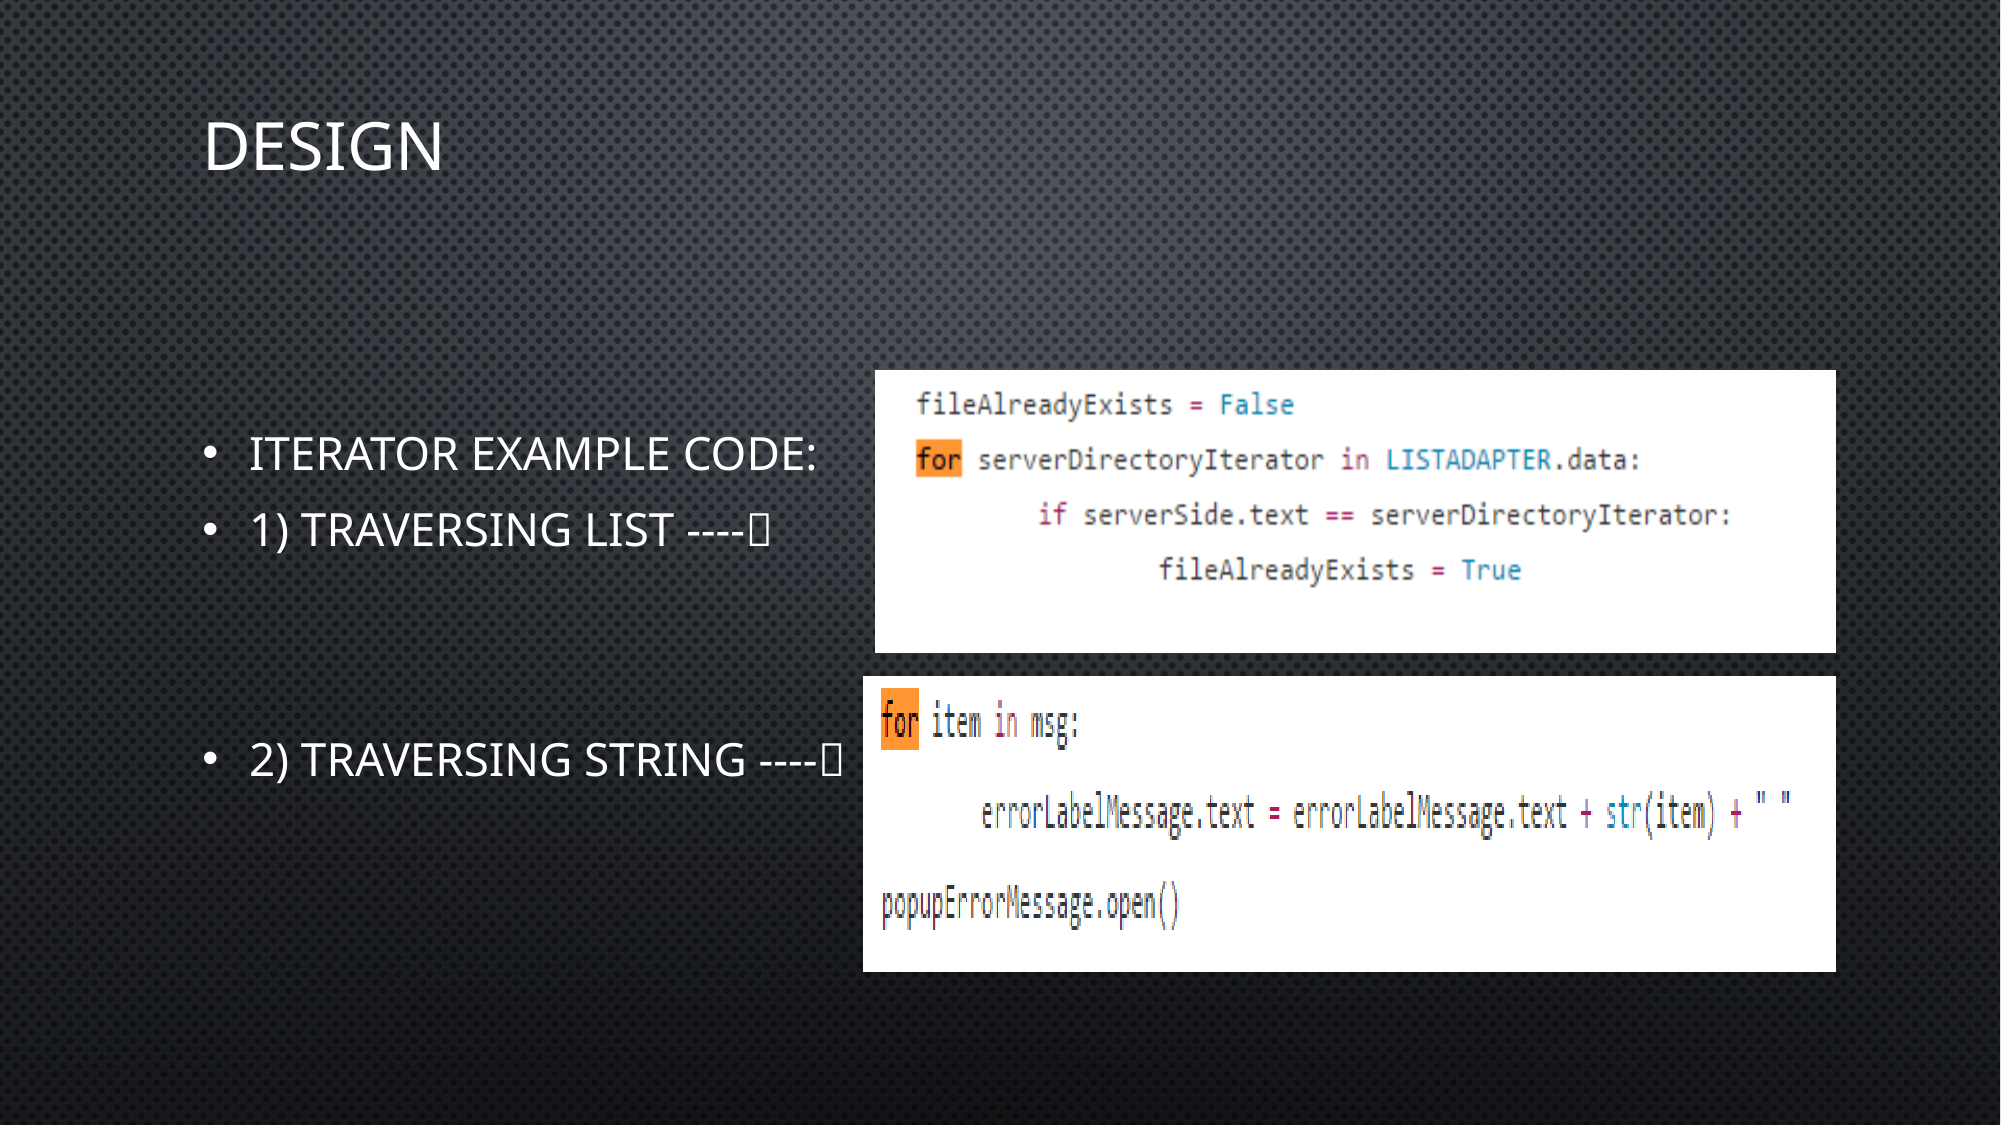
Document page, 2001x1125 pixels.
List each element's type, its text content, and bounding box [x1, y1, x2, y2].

list Iterator example code: 1) Traversing LIST ---- 2) Traversing STRING ---- [187, 290, 1813, 996]
picture [875, 370, 1836, 654]
picture [863, 676, 1836, 972]
title DESIGN [187, 63, 1813, 225]
